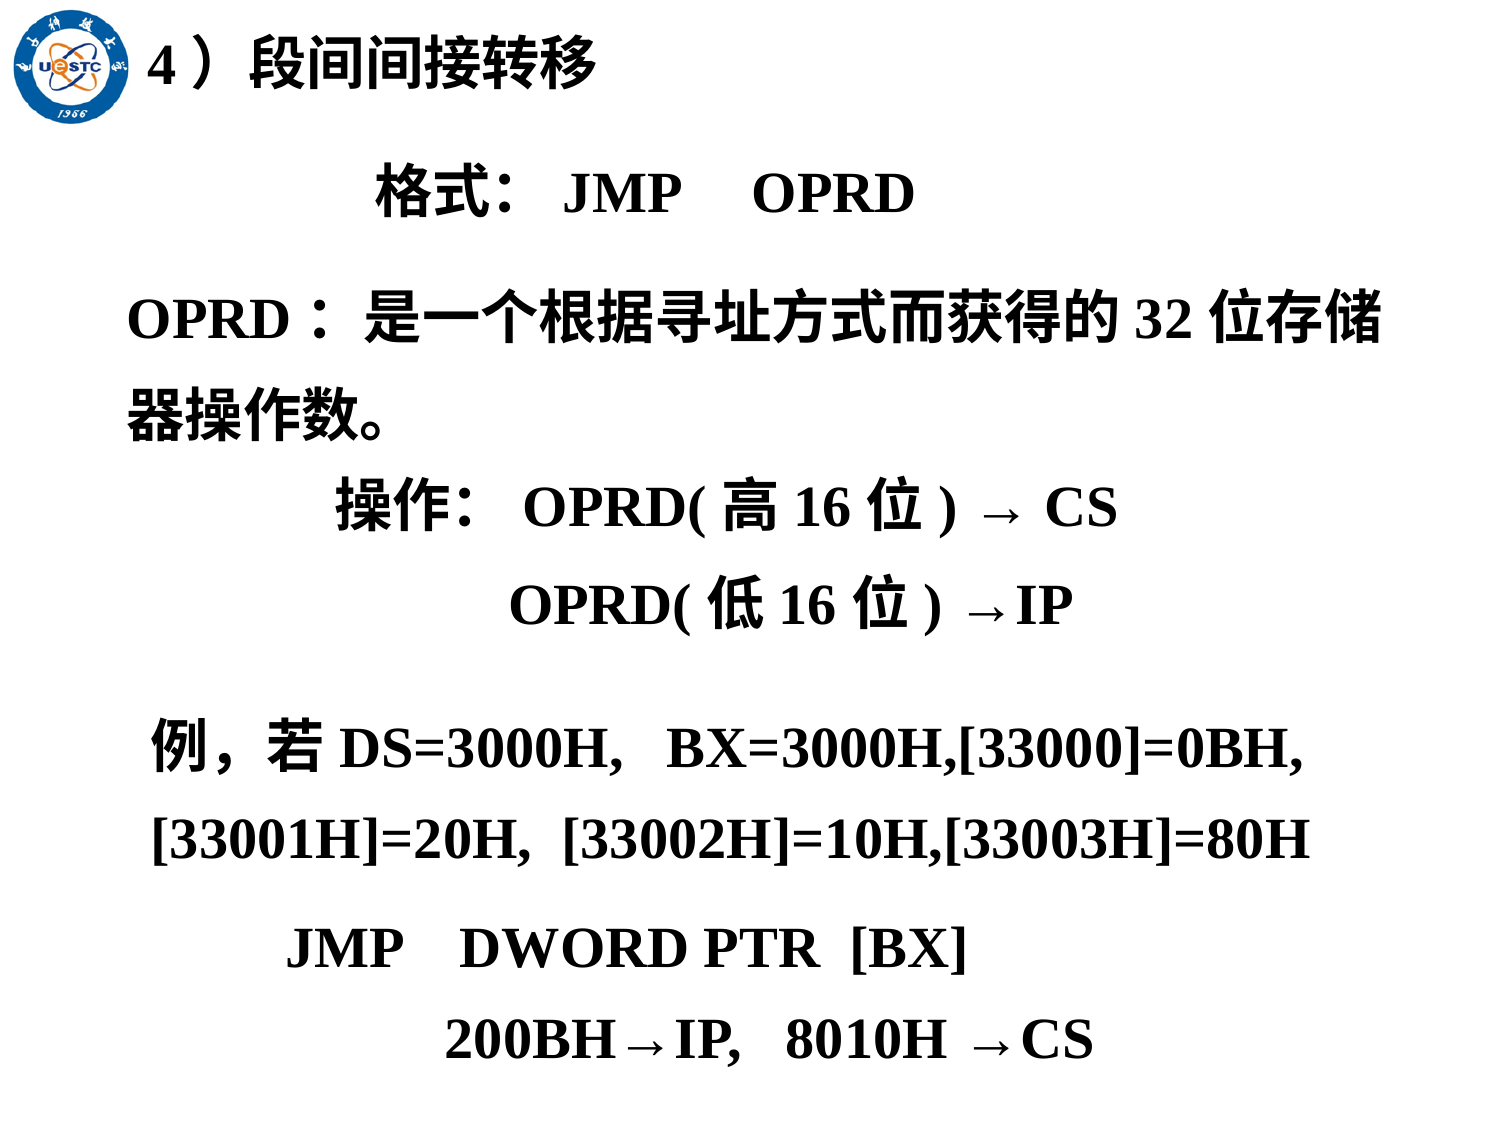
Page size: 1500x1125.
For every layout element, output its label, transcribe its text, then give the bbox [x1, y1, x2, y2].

text_box JMP DWORD PTR [BX] 200BH→IP, 8010H →CS [270, 880, 1211, 1078]
text_box OPRD：是一个根据寻址方式而获得的32位存储器操作数。 [112, 244, 1424, 456]
text_box 例，若DS=3000H, BX=3000H,[33000]=0BH, [33001H]=20H, [33002H]=10H,[33003H]=80H [135, 680, 1412, 878]
picture [6, 8, 136, 126]
text_box 操作：OPRD(高16位) → CS OPRD(低16位) →IP [319, 432, 1134, 644]
text_box 4）段间间接转移 [132, 19, 613, 104]
text_box 格式：JMP OPRD [359, 146, 932, 232]
